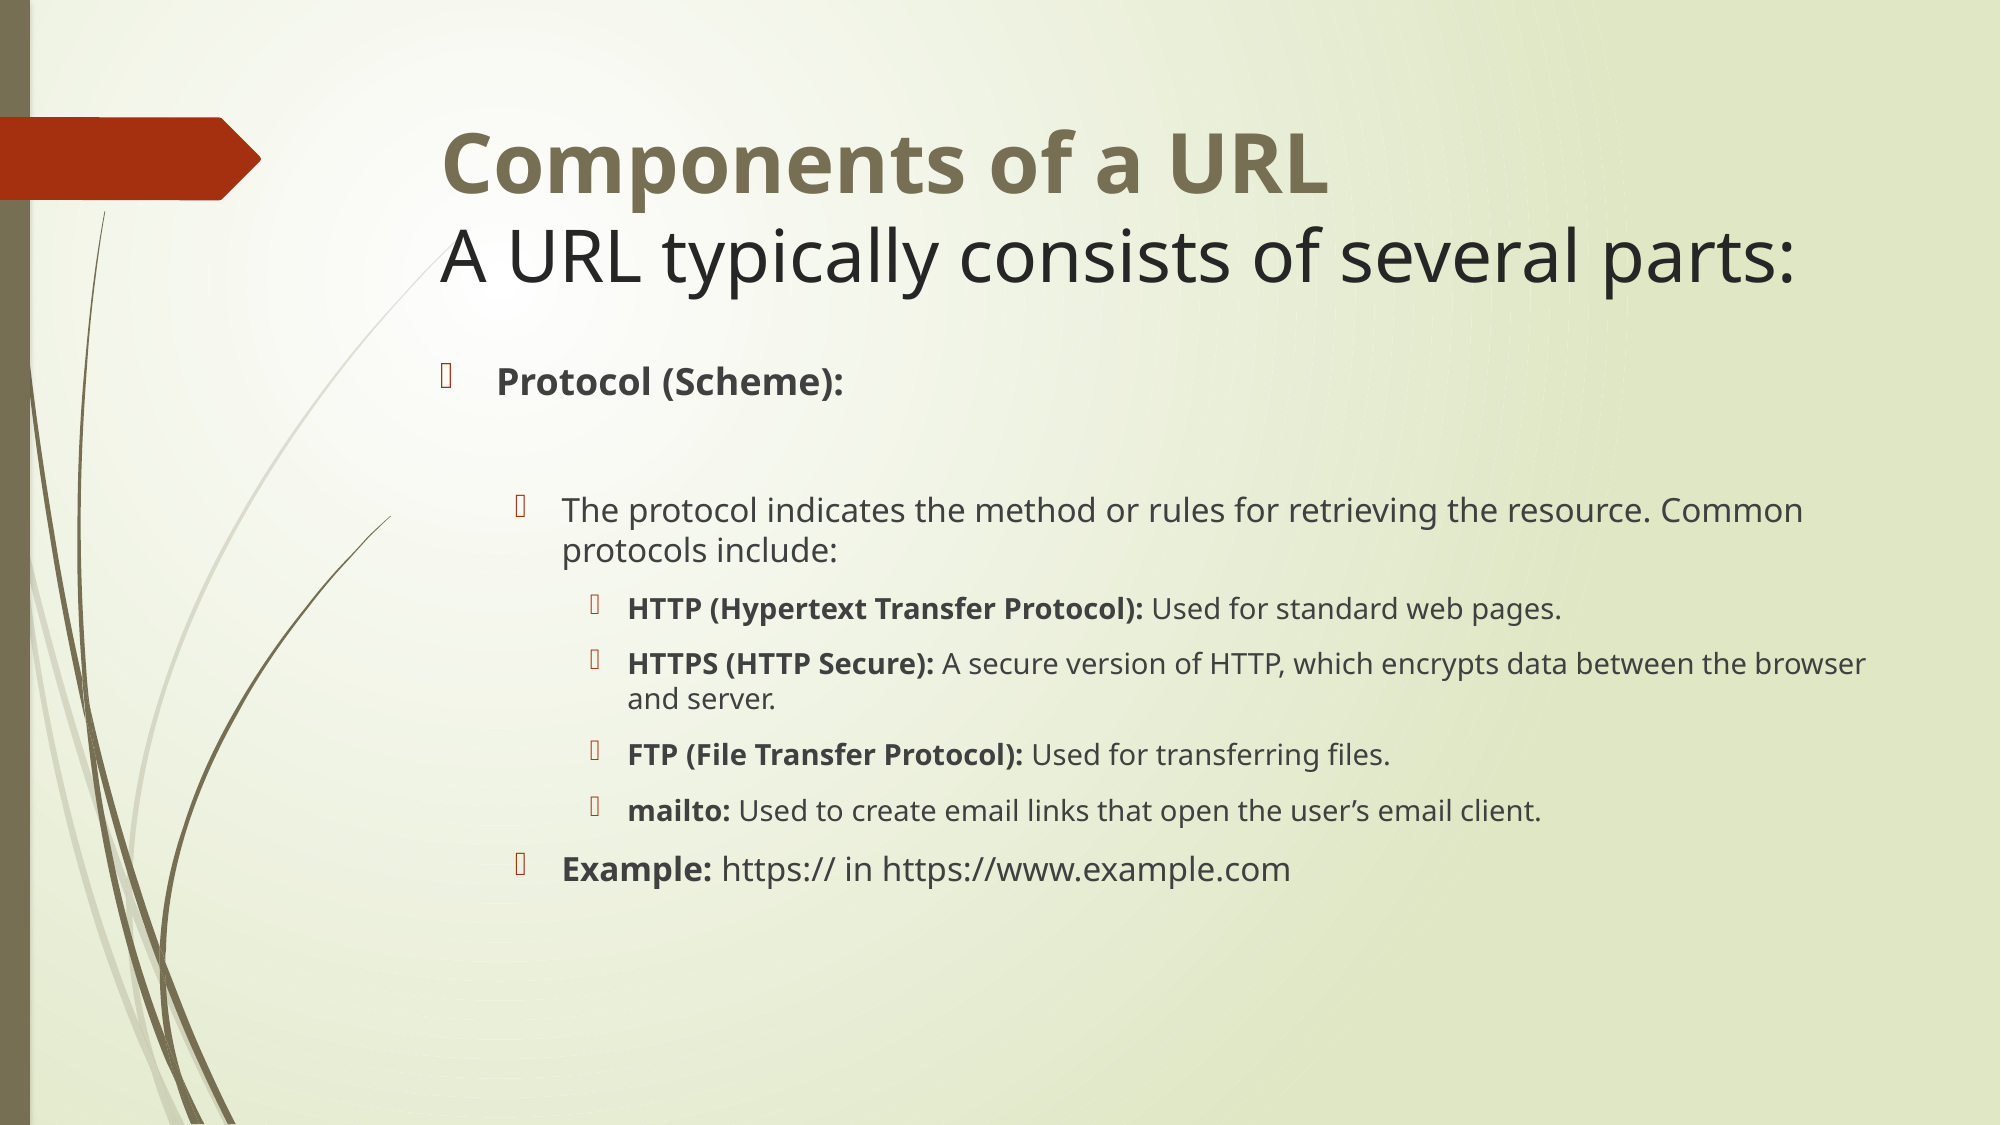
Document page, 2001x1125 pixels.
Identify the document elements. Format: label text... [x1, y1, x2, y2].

list Protocol (Scheme): The protocol indicates the method or rules for retrieving the resource. Common protocols include: HTTP (Hypertext Transfer Protocol): Used for standard web pages. HTTPS (HTTP Secure): A secure version of HTTP, which encrypts data between the browser and server. FTP (File Transfer Protocol): Used for transferring files. mailto: Used to create email links that open the user’s email client. Example: https:// in https://www.example.com [424, 350, 1888, 970]
title Components of a URL A URL typically consists of several parts: [425, 102, 1888, 313]
